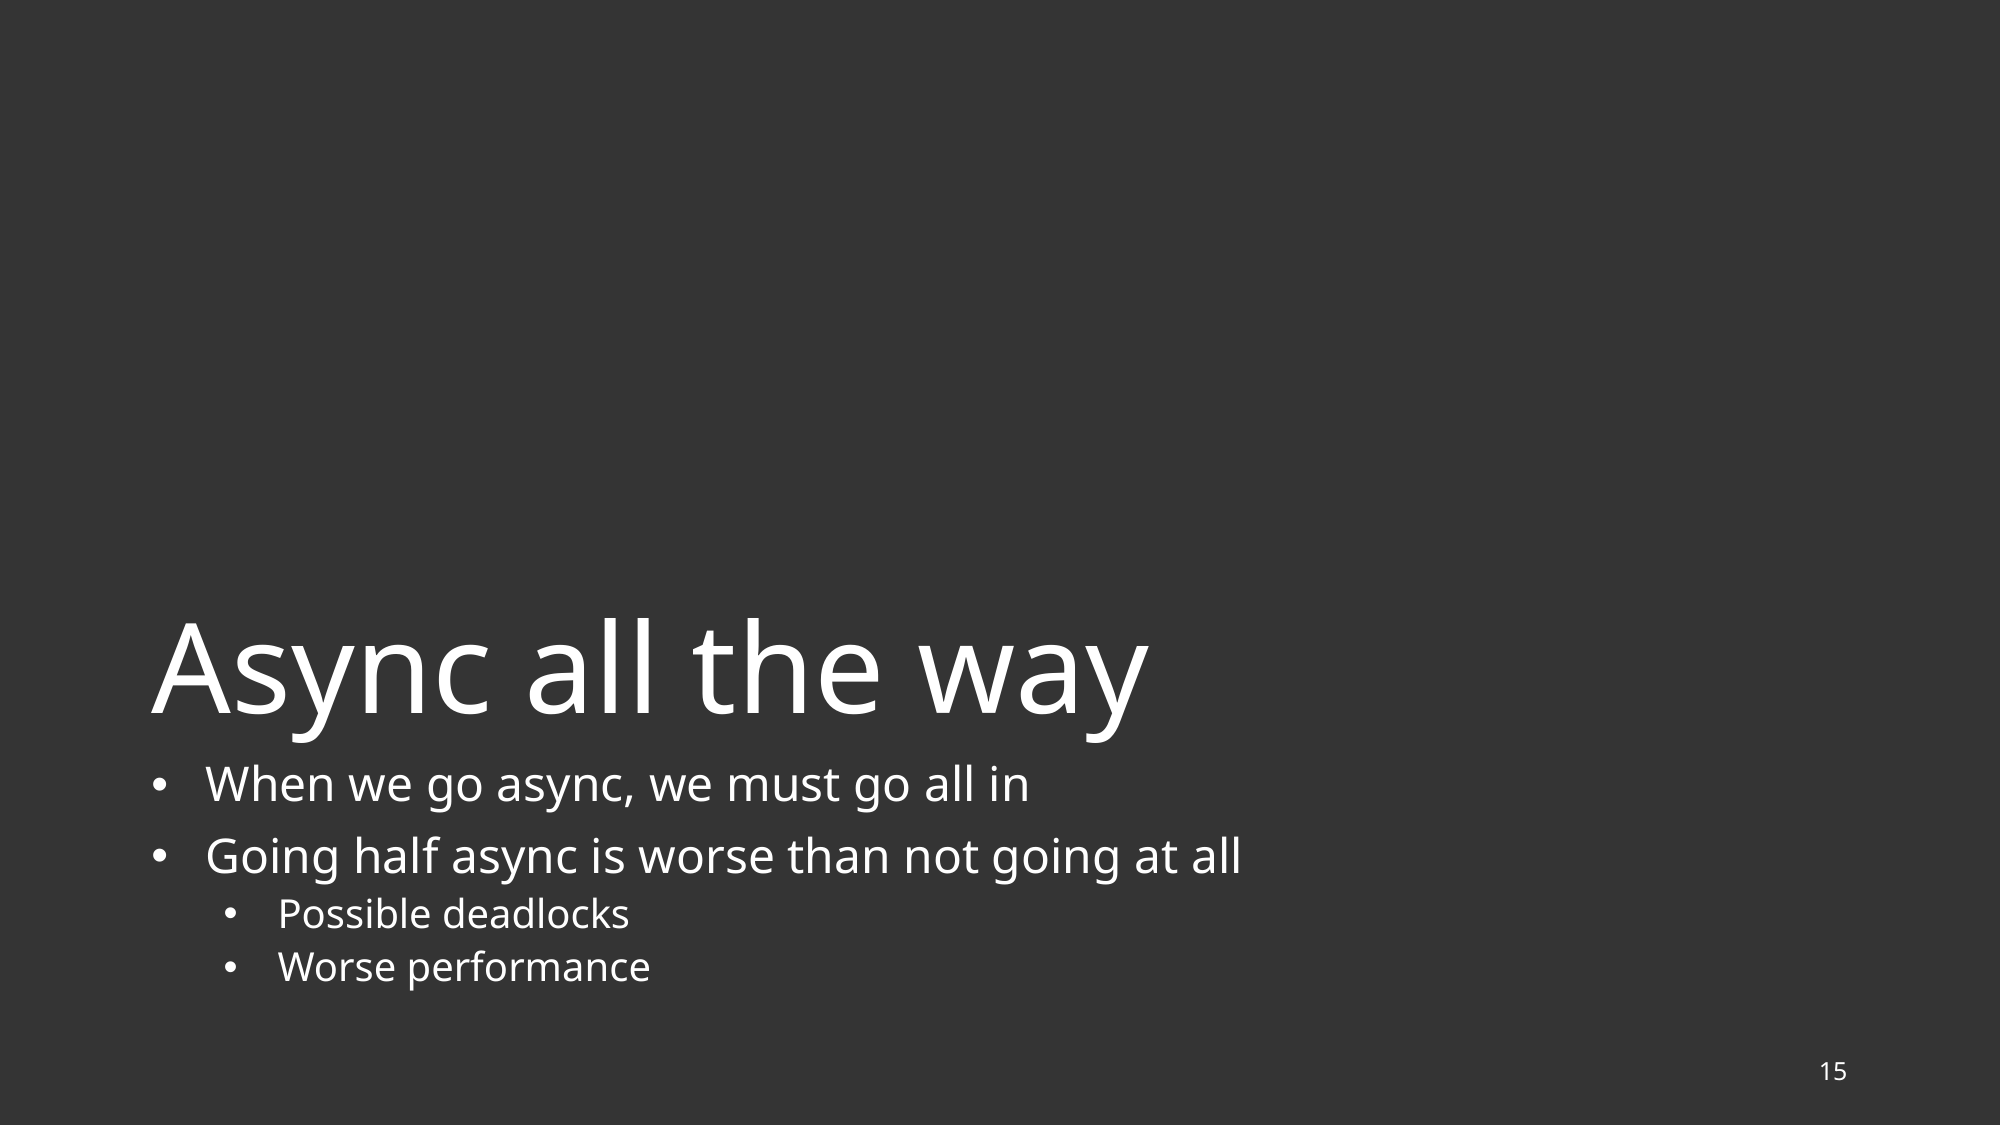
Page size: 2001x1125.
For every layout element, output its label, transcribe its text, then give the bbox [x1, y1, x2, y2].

title Async all the way [136, 280, 1862, 749]
slide_number 15 [1412, 1042, 1863, 1103]
list When we go async, we must go all in Going half async is worse than not going at all Possible deadlocks Worse performance [136, 752, 1862, 999]
